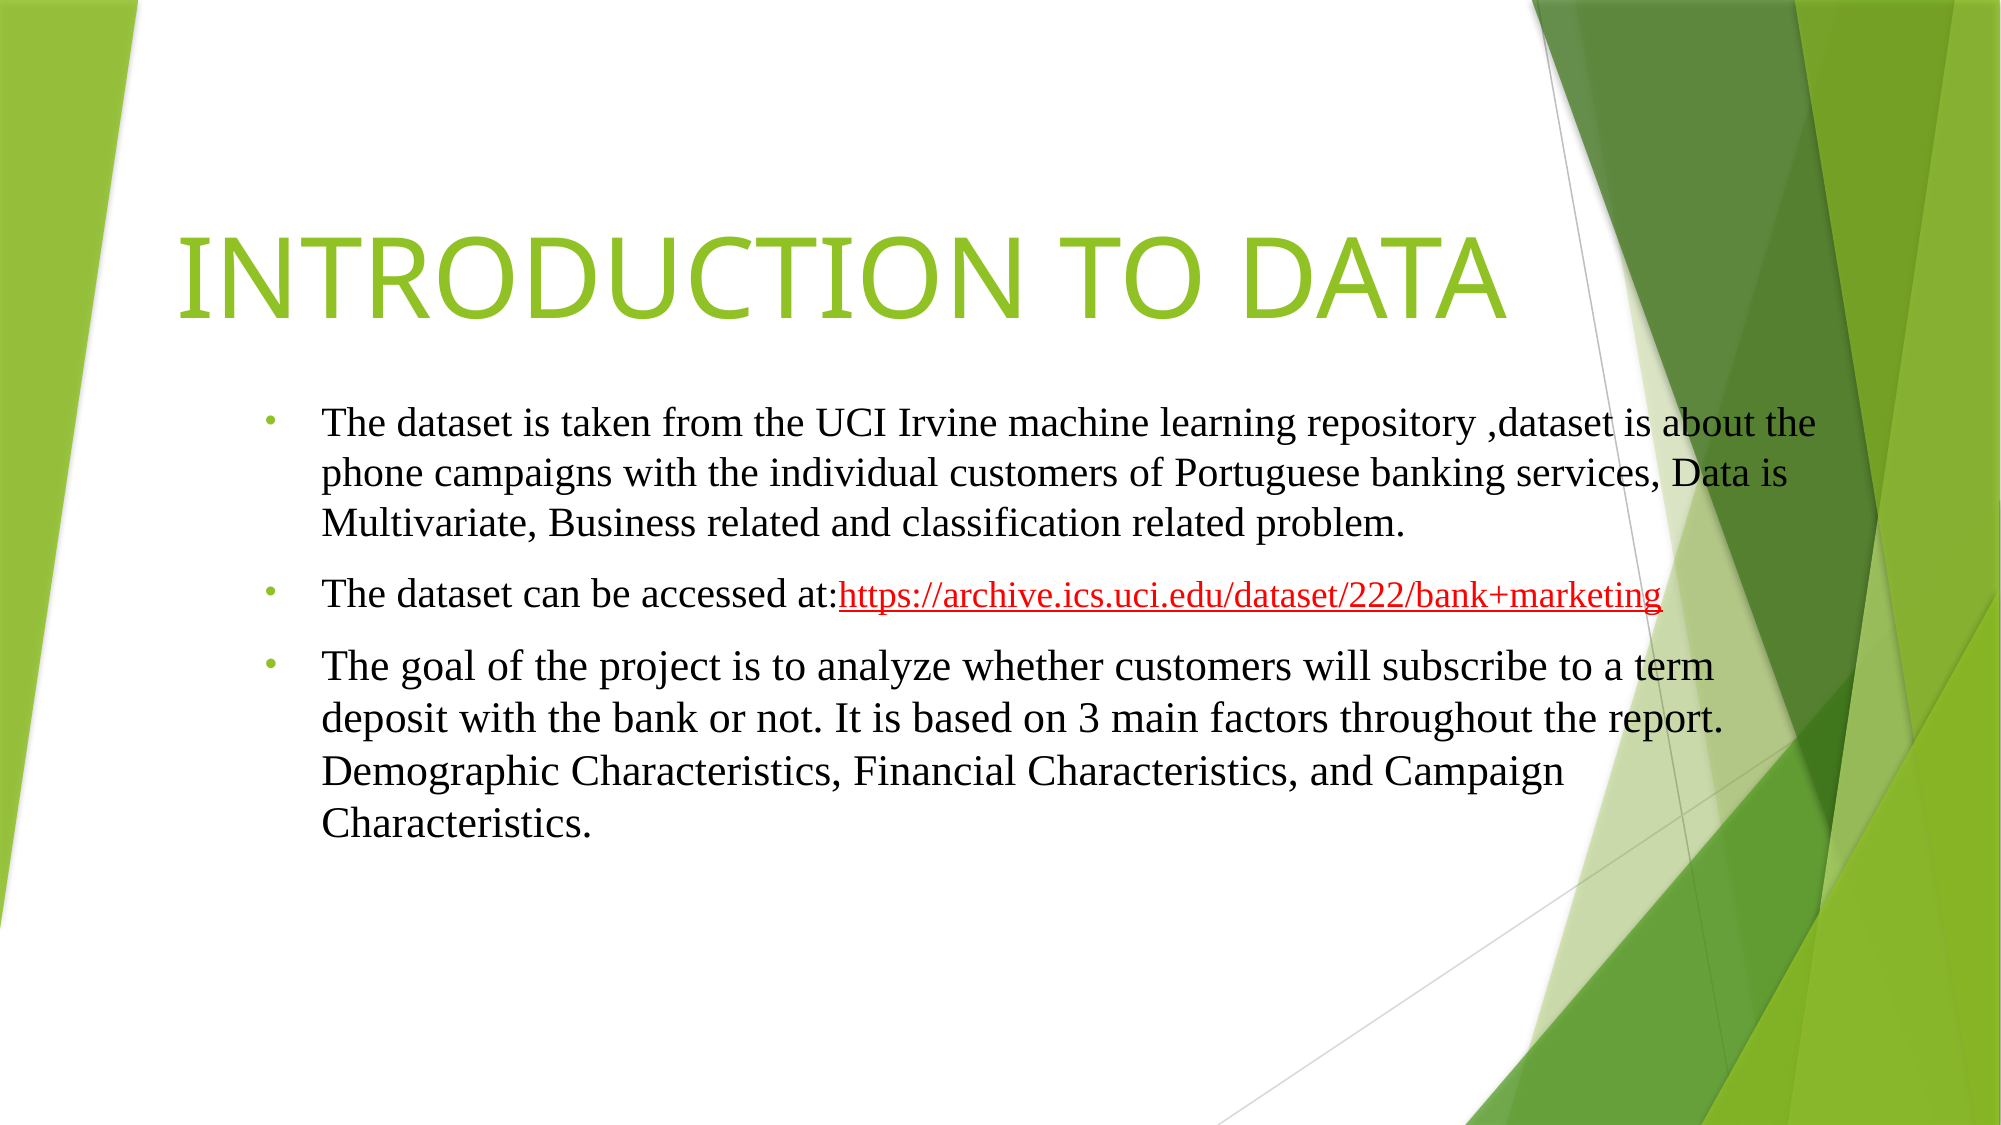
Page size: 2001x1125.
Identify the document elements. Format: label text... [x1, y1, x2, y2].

title INTRODUCTION TO DATA [22, 189, 1523, 349]
subtitle The dataset is taken from the UCI Irvine machine learning repository ,dataset is about the phone campaigns with the individual customers of Portuguese banking services, Data is Multivariate, Business related and classification related problem. The dataset can be accessed at:https://archive.ics.uci.edu/dataset/222/bank+marketing The goal of the project is to analyze whether customers will subscribe to a term deposit with the bank or not. It is based on 3 main factors throughout the report. Demographic Characteristics, Financial Characteristics, and Campaign Characteristics. [249, 387, 1851, 913]
